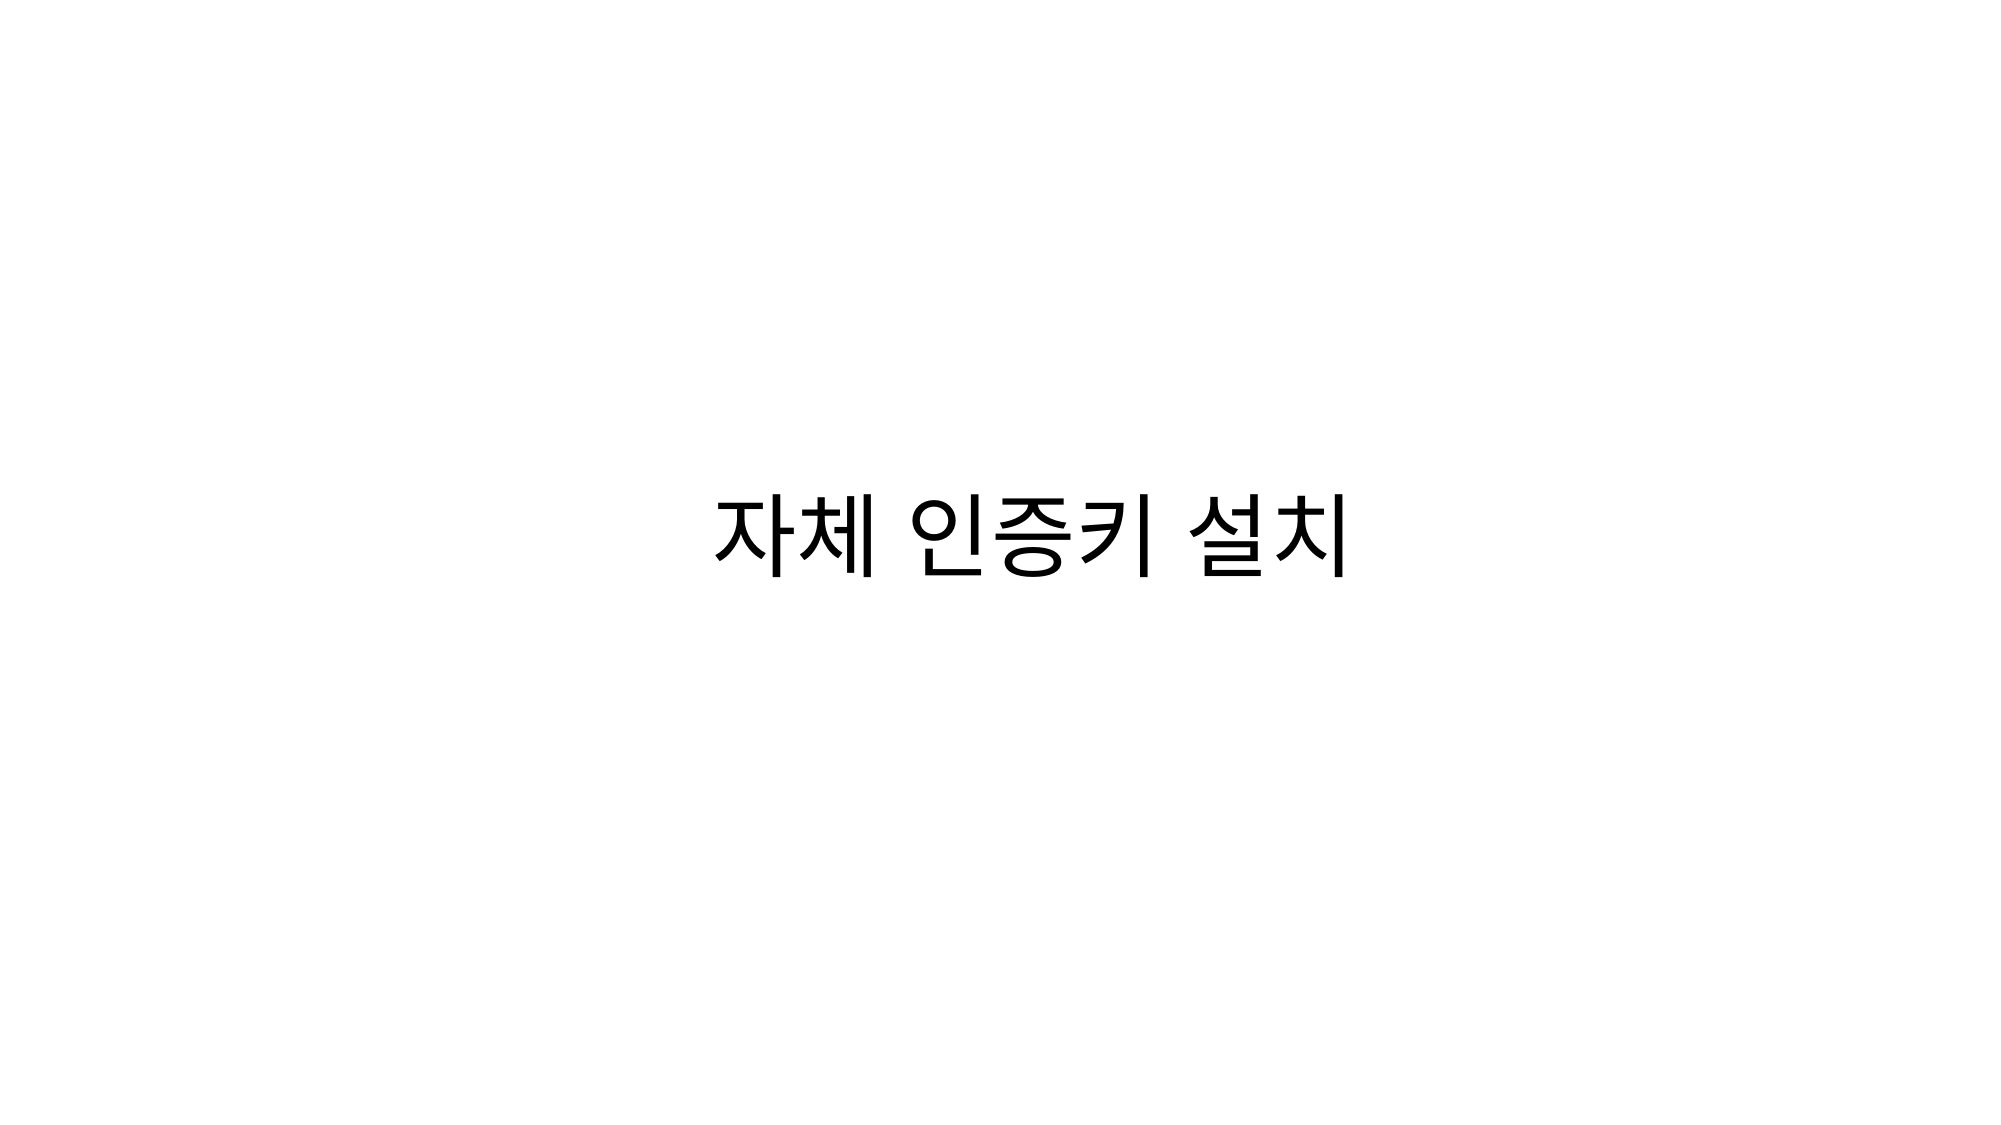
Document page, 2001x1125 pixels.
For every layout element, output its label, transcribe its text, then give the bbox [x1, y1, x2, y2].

title 자체 인증키 설치 [697, 431, 1443, 650]
